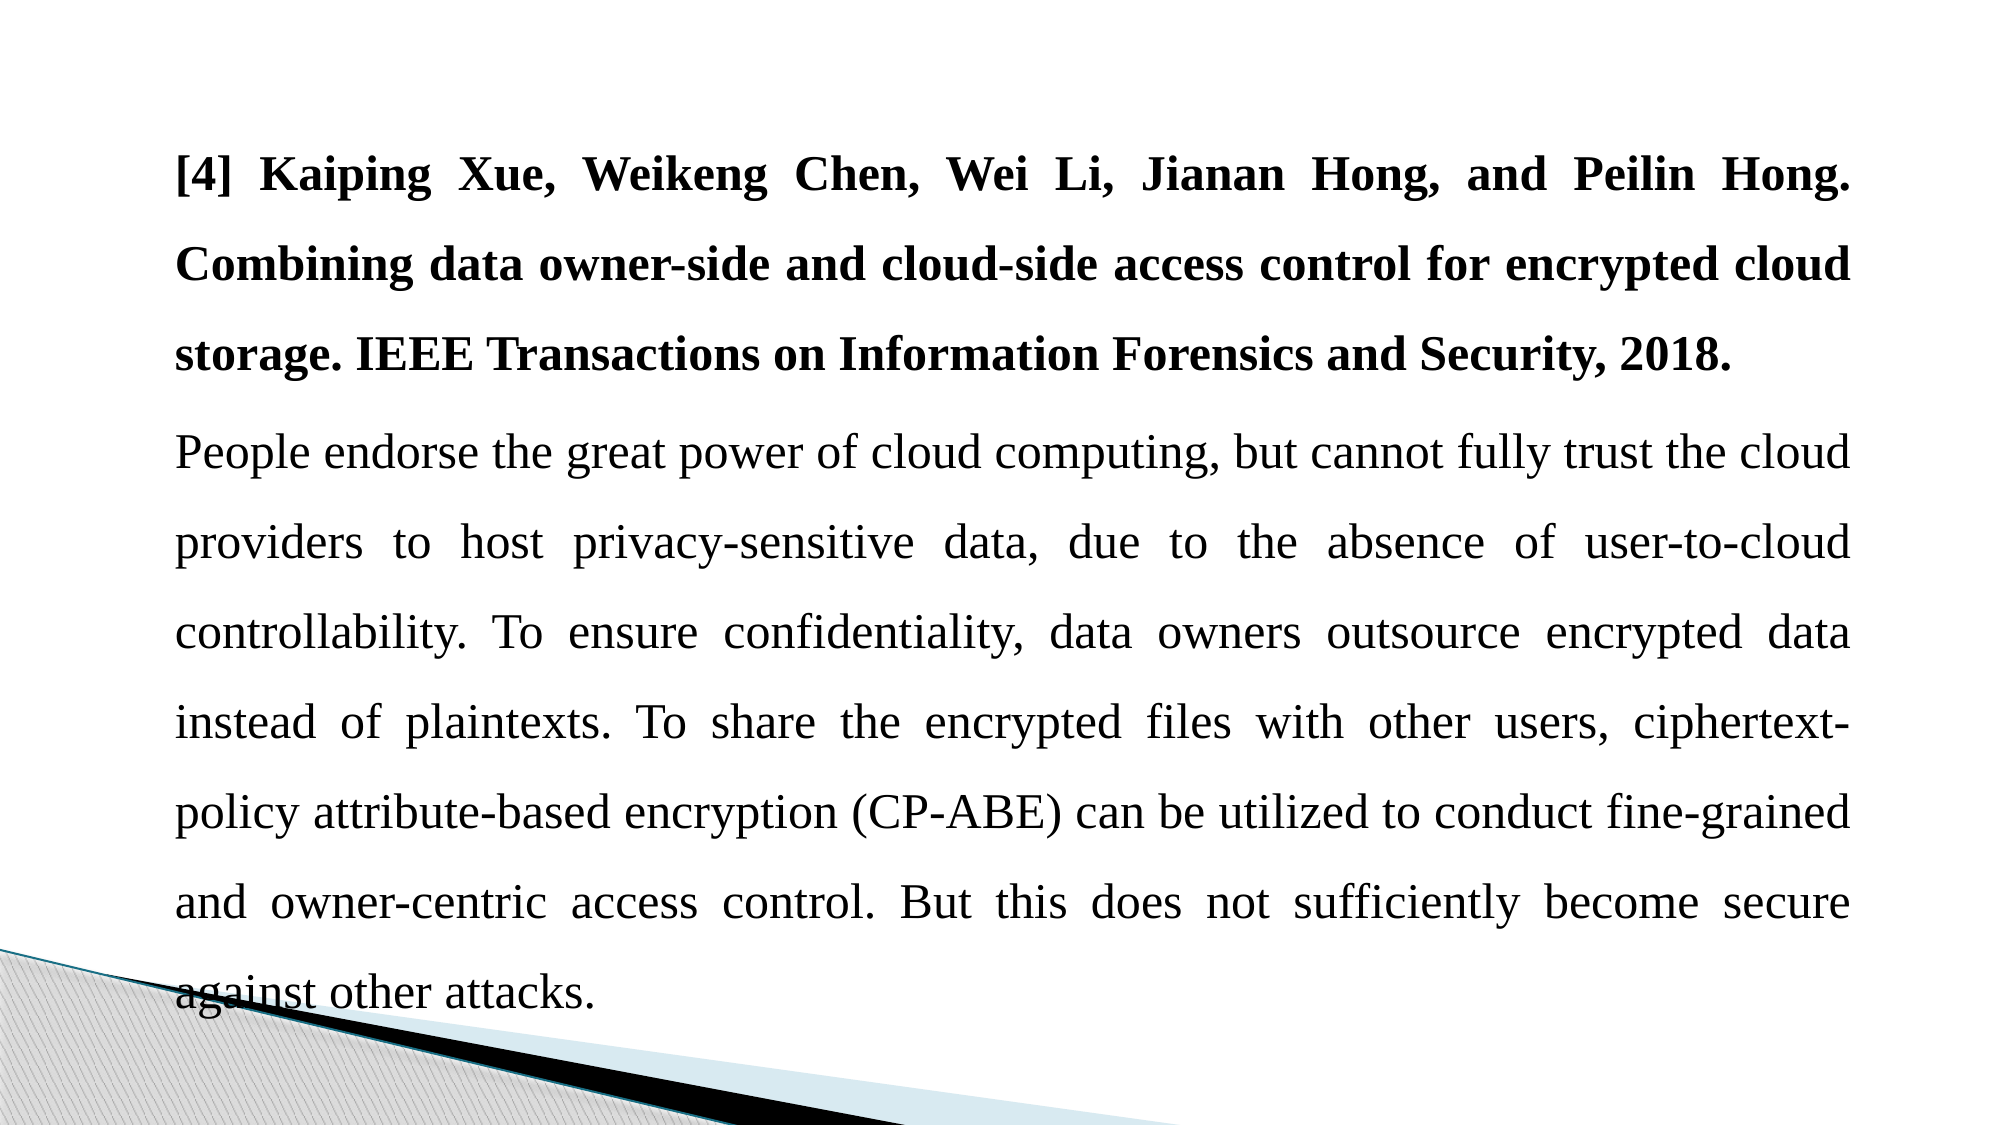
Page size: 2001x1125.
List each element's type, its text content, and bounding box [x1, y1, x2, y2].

list [4] Kaiping Xue, Weikeng Chen, Wei Li, Jianan Hong, and Peilin Hong. Combining data owner-side and cloud-side access control for encrypted cloud storage. IEEE Transactions on Information Forensics and Security, 2018. People endorse the great power of cloud computing, but cannot fully trust the cloud providers to host privacy-sensitive data, due to the absence of user-to-cloud controllability. To ensure confidentiality, data owners outsource encrypted data instead of plaintexts. To share the encrypted files with other users, ciphertext-policy attribute-based encryption (CP-ABE) can be utilized to conduct fine-grained and owner-centric access control. But this does not sufficiently become secure against other attacks. [142, 102, 1867, 1028]
